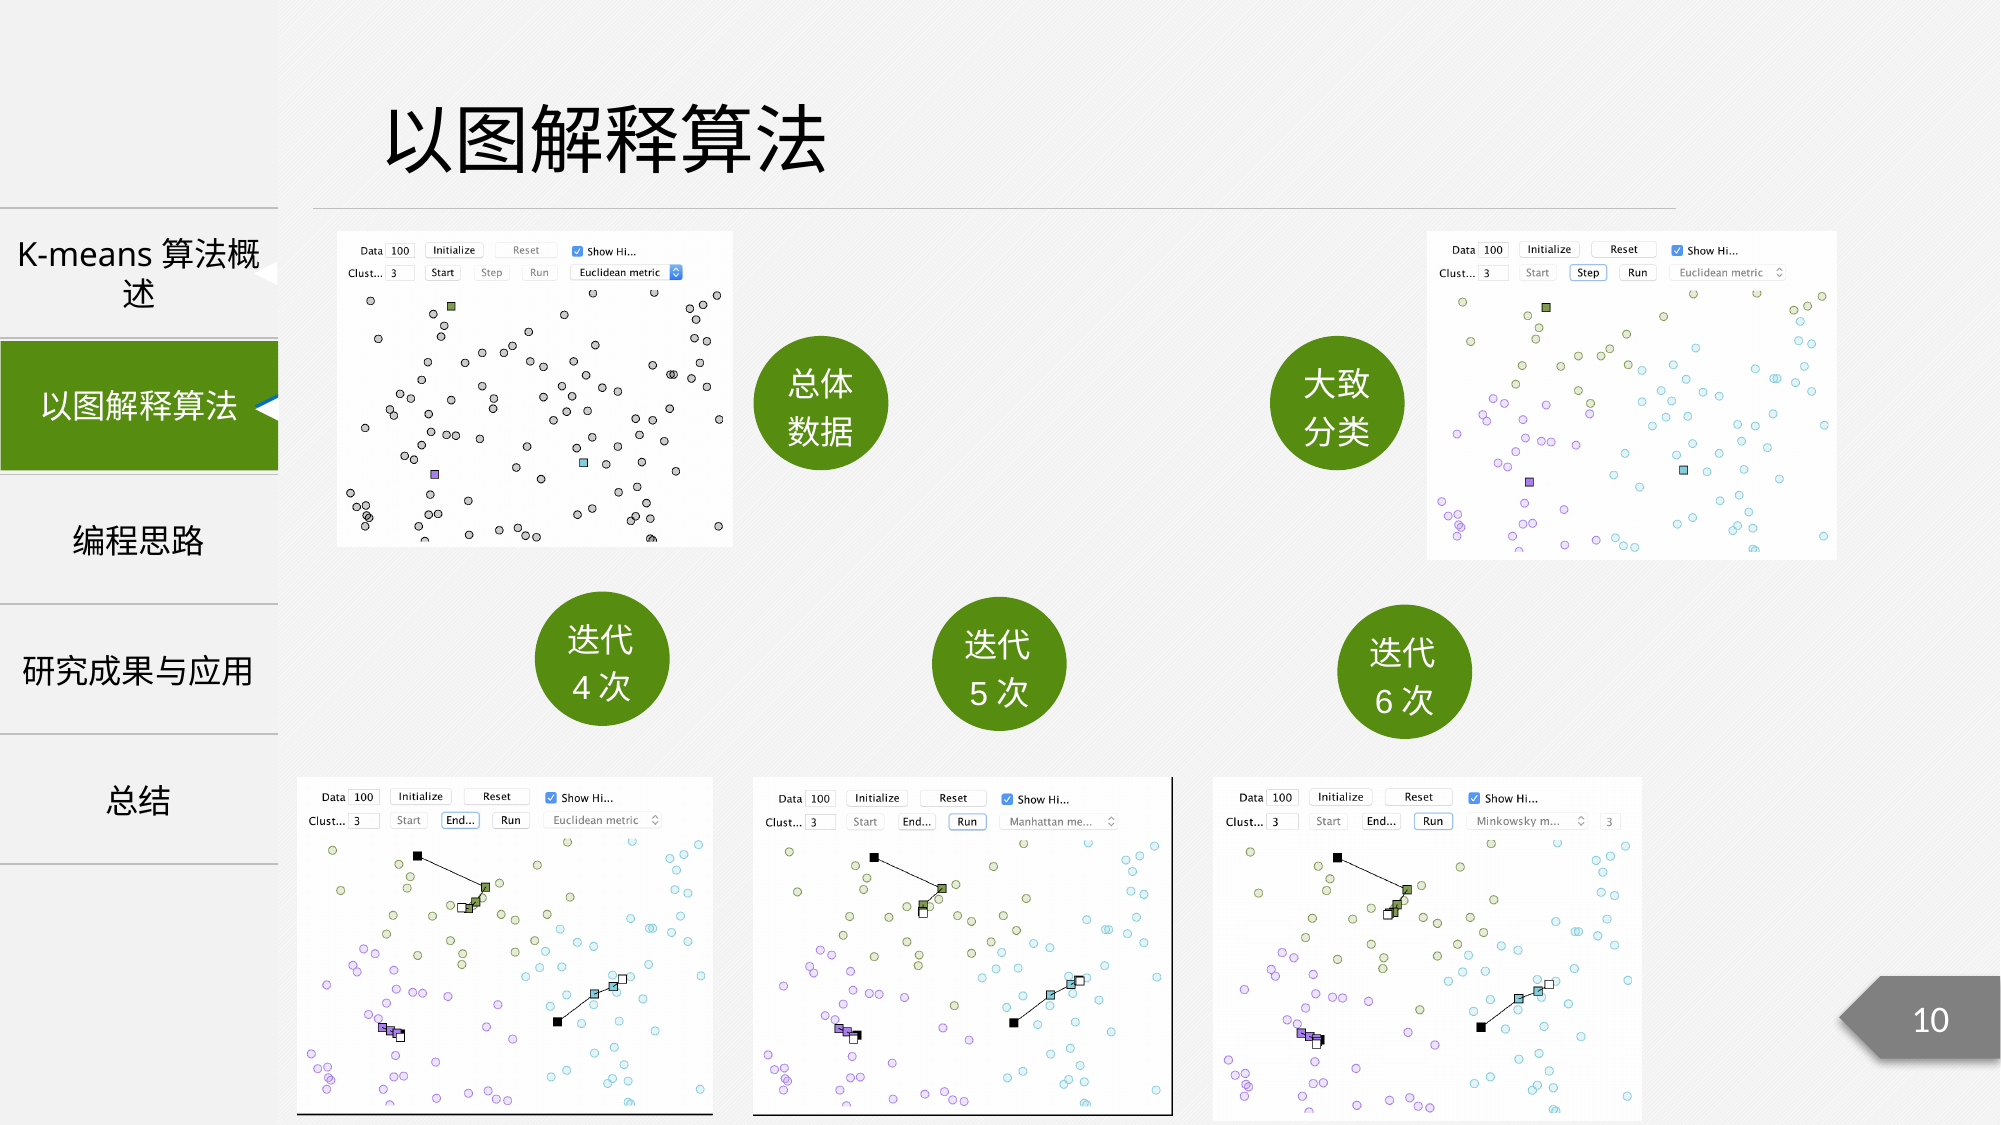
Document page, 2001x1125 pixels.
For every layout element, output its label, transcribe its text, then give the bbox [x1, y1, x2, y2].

picture [1427, 231, 1837, 560]
text_box 迭代6次 [1337, 604, 1473, 739]
text_box 迭代5次 [932, 596, 1067, 731]
text_box 迭代4次 [534, 591, 670, 726]
text_box 大致分类 [1270, 335, 1405, 471]
picture [753, 777, 1173, 1116]
text_box 总体数据 [753, 335, 889, 471]
picture [337, 231, 733, 547]
picture [297, 777, 713, 1116]
picture [1213, 777, 1642, 1121]
